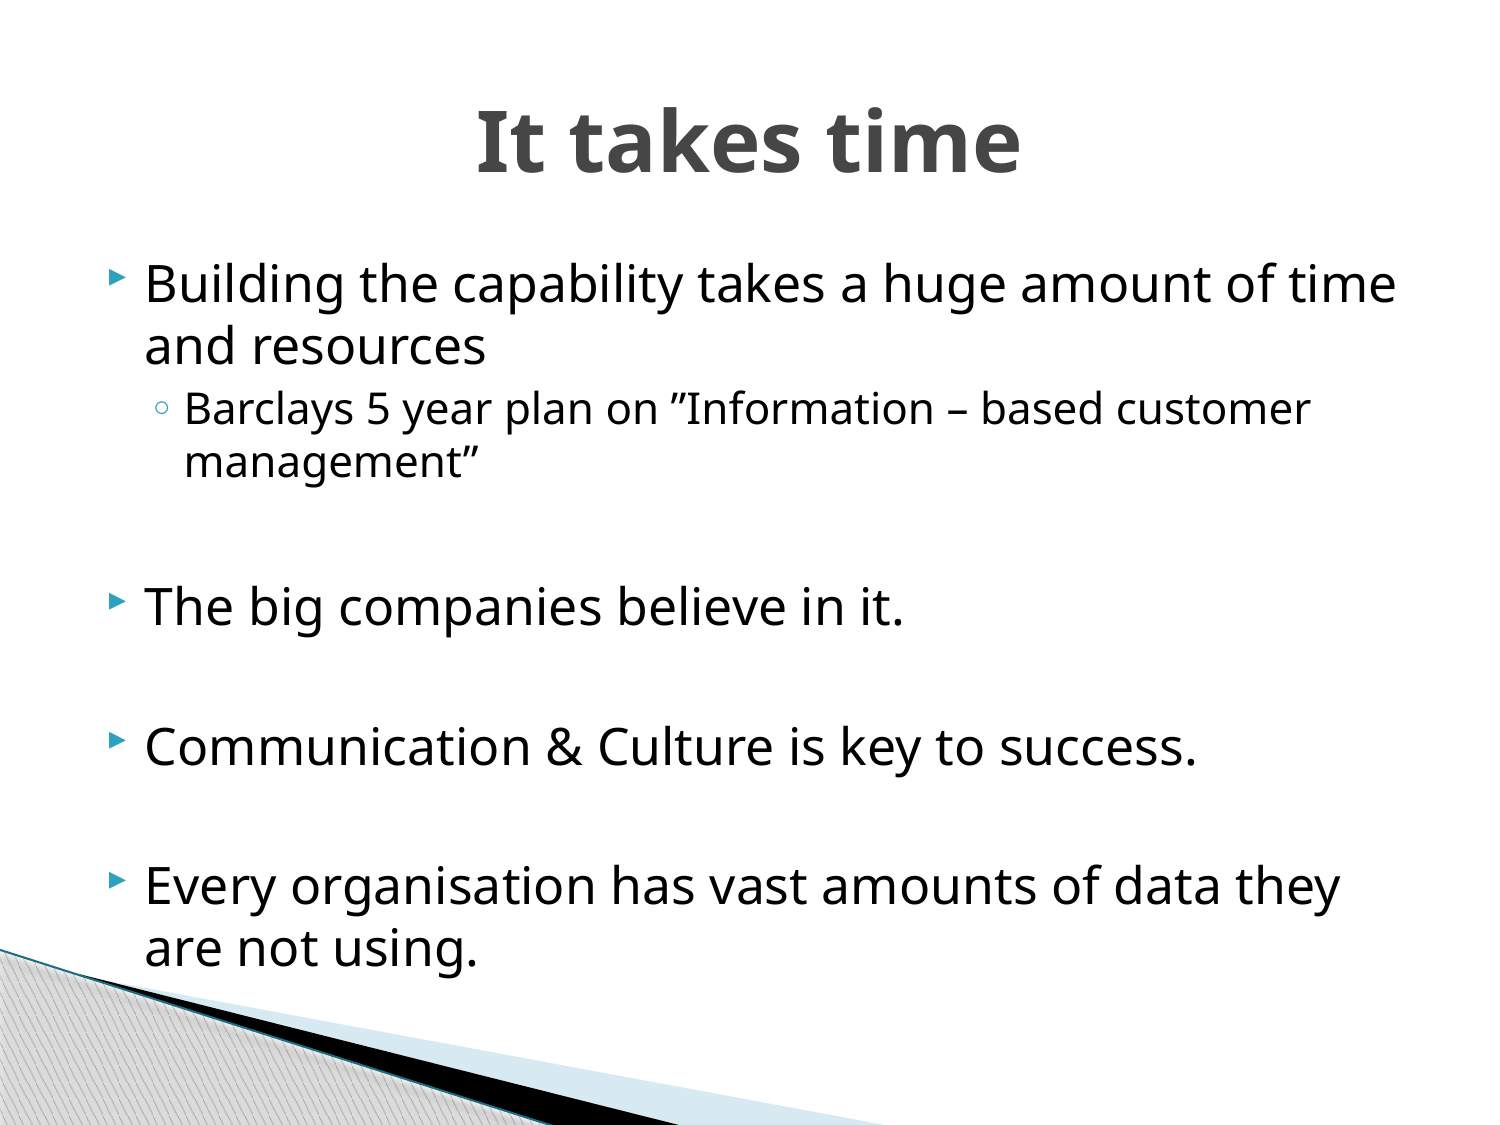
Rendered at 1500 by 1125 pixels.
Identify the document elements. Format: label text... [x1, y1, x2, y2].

list Building the capability takes a huge amount of time and resources Barclays 5 year plan on ”Information – based customer management” The big companies believe in it. Communication & Culture is key to success. Every organisation has vast amounts of data they are not using. [75, 243, 1425, 986]
title It takes time [75, 45, 1425, 233]
